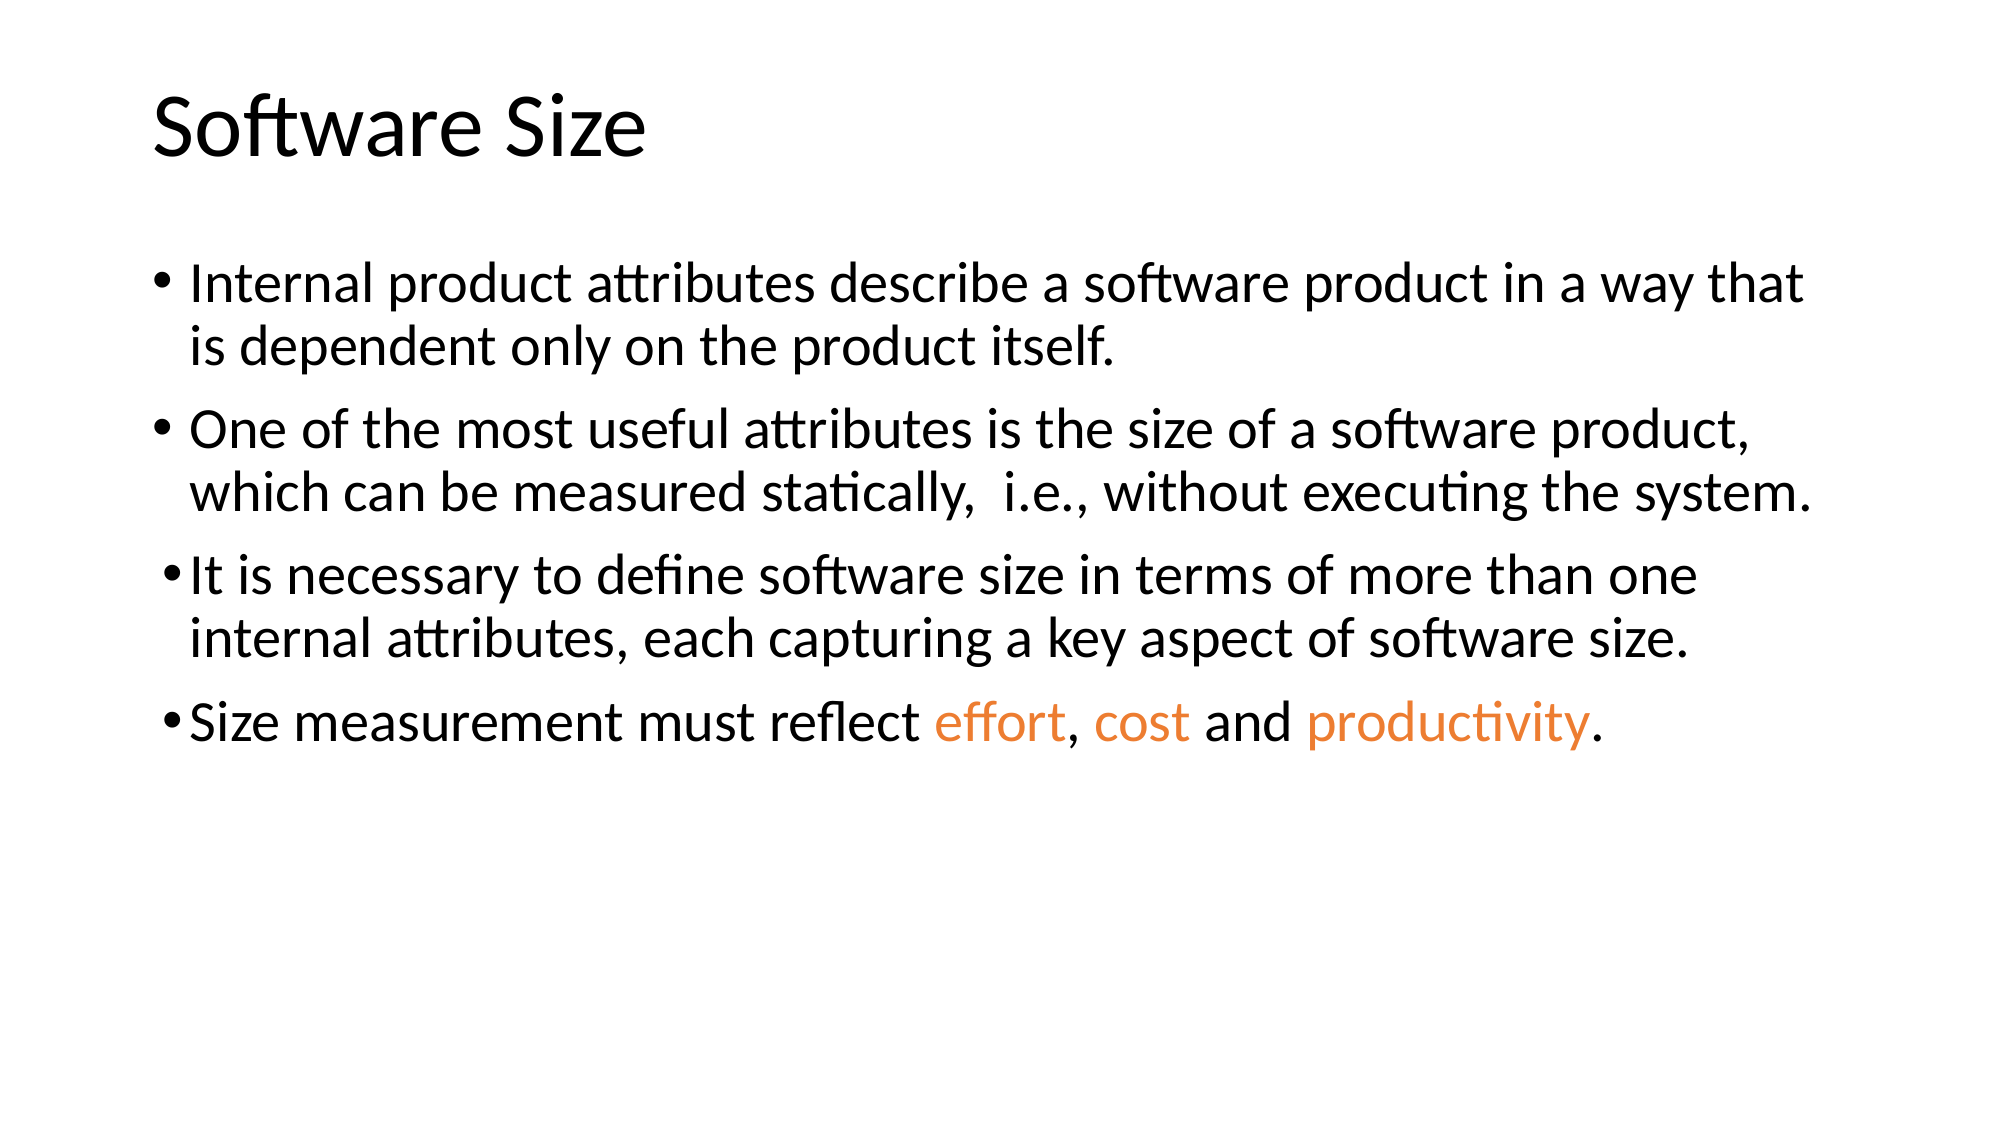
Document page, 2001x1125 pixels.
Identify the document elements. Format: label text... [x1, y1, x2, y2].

list Internal product attributes describe a software product in a way that is dependent only on the product itself. One of the most useful attributes is the size of a software product, which can be measured statically, i.e., without executing the system. It is necessary to define software size in terms of more than one internal attributes, each capturing a key aspect of software size. Size measurement must reflect effort, cost and productivity. [137, 244, 1863, 1014]
title Software Size [137, 59, 1863, 193]
